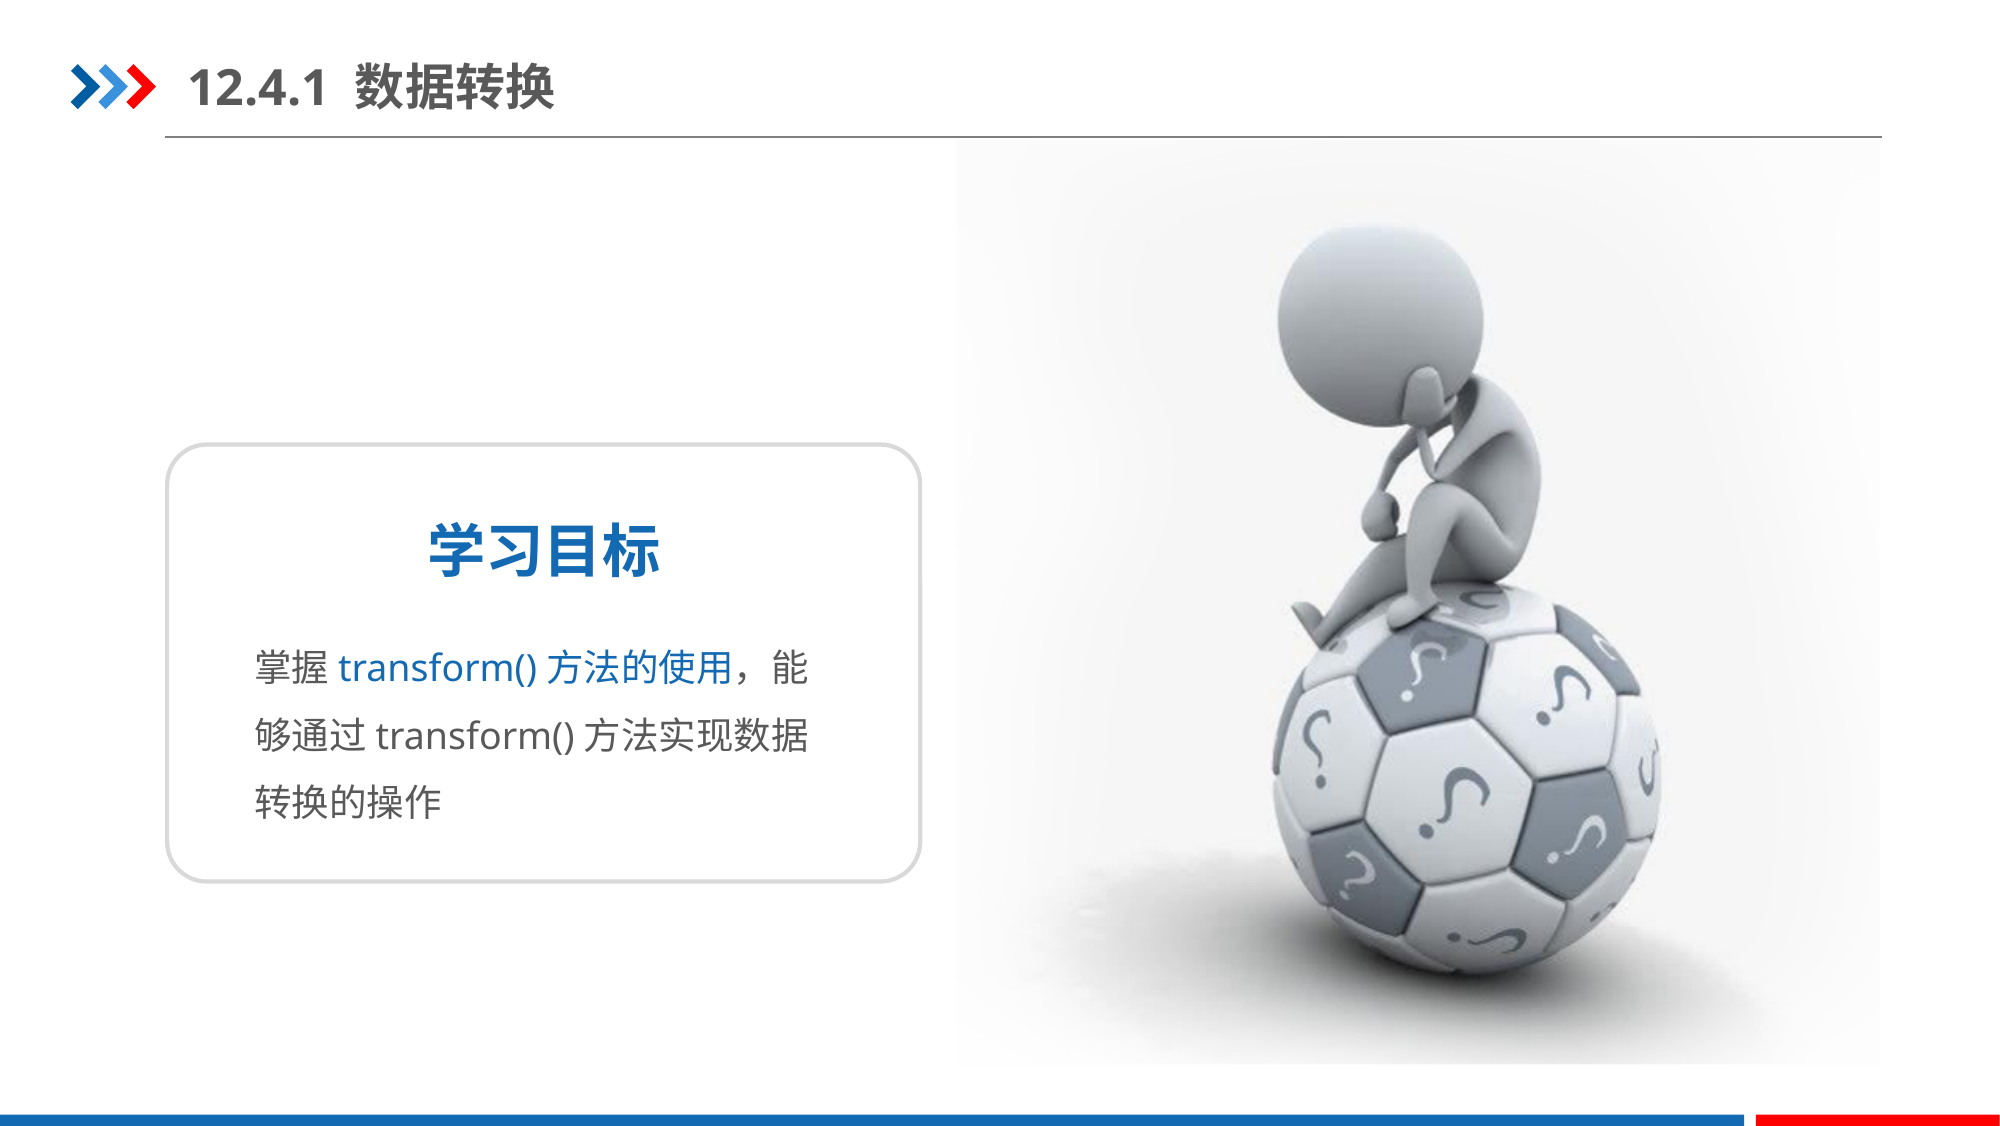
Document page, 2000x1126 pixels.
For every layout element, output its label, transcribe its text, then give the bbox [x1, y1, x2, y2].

text_box [165, 442, 923, 884]
text_box 12.4.1 数据转换 [187, 43, 1047, 127]
picture [954, 140, 1881, 1066]
text_box 掌握transform()方法的使用，能够通过transform()方法实现数据转换的操作 [239, 614, 853, 832]
text_box 学习目标 [167, 506, 921, 592]
